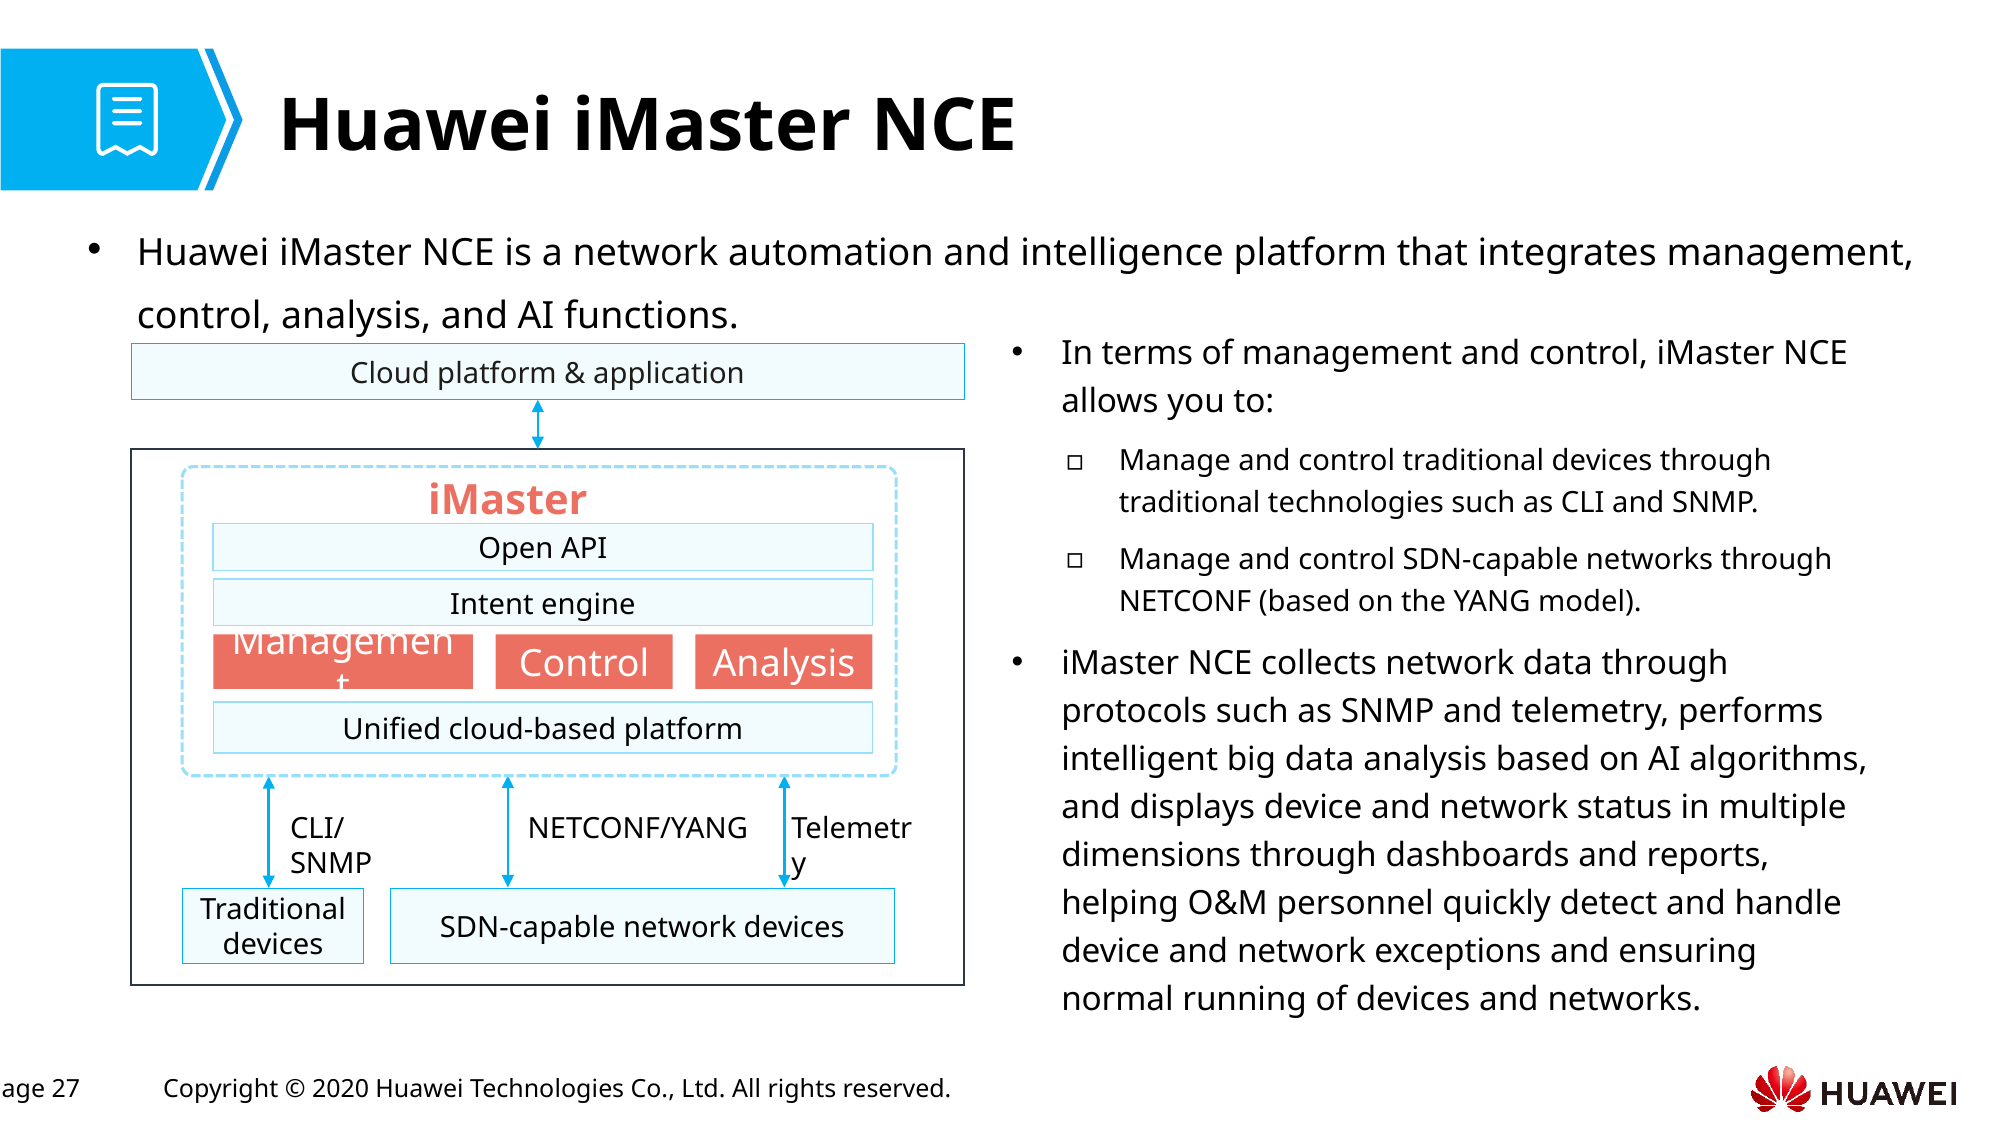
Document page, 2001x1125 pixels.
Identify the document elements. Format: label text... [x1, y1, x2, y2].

title Huawei iMaster NCE [261, 73, 1875, 180]
list Huawei iMaster NCE is a network automation and intelligence platform that integrates management, control, analysis, and AI functions. [73, 203, 1930, 972]
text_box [131, 343, 965, 986]
picture [1751, 1066, 1956, 1112]
text_box In terms of management and control, iMaster NCE allows you to: Manage and control traditional devices through traditional technologies such as CLI and SNMP. Manage and control SDN-capable networks through NETCONF (based on the YANG model). iMaster NCE collects network data through protocols such as SNMP and telemetry, performs intelligent big data analysis based on AI algorithms, and displays device and network status in multiple dimensions through dashboards and reports, helping O&M personnel quickly detect and handle device and network exceptions and ensuring normal running of devices and networks. [998, 316, 1888, 952]
